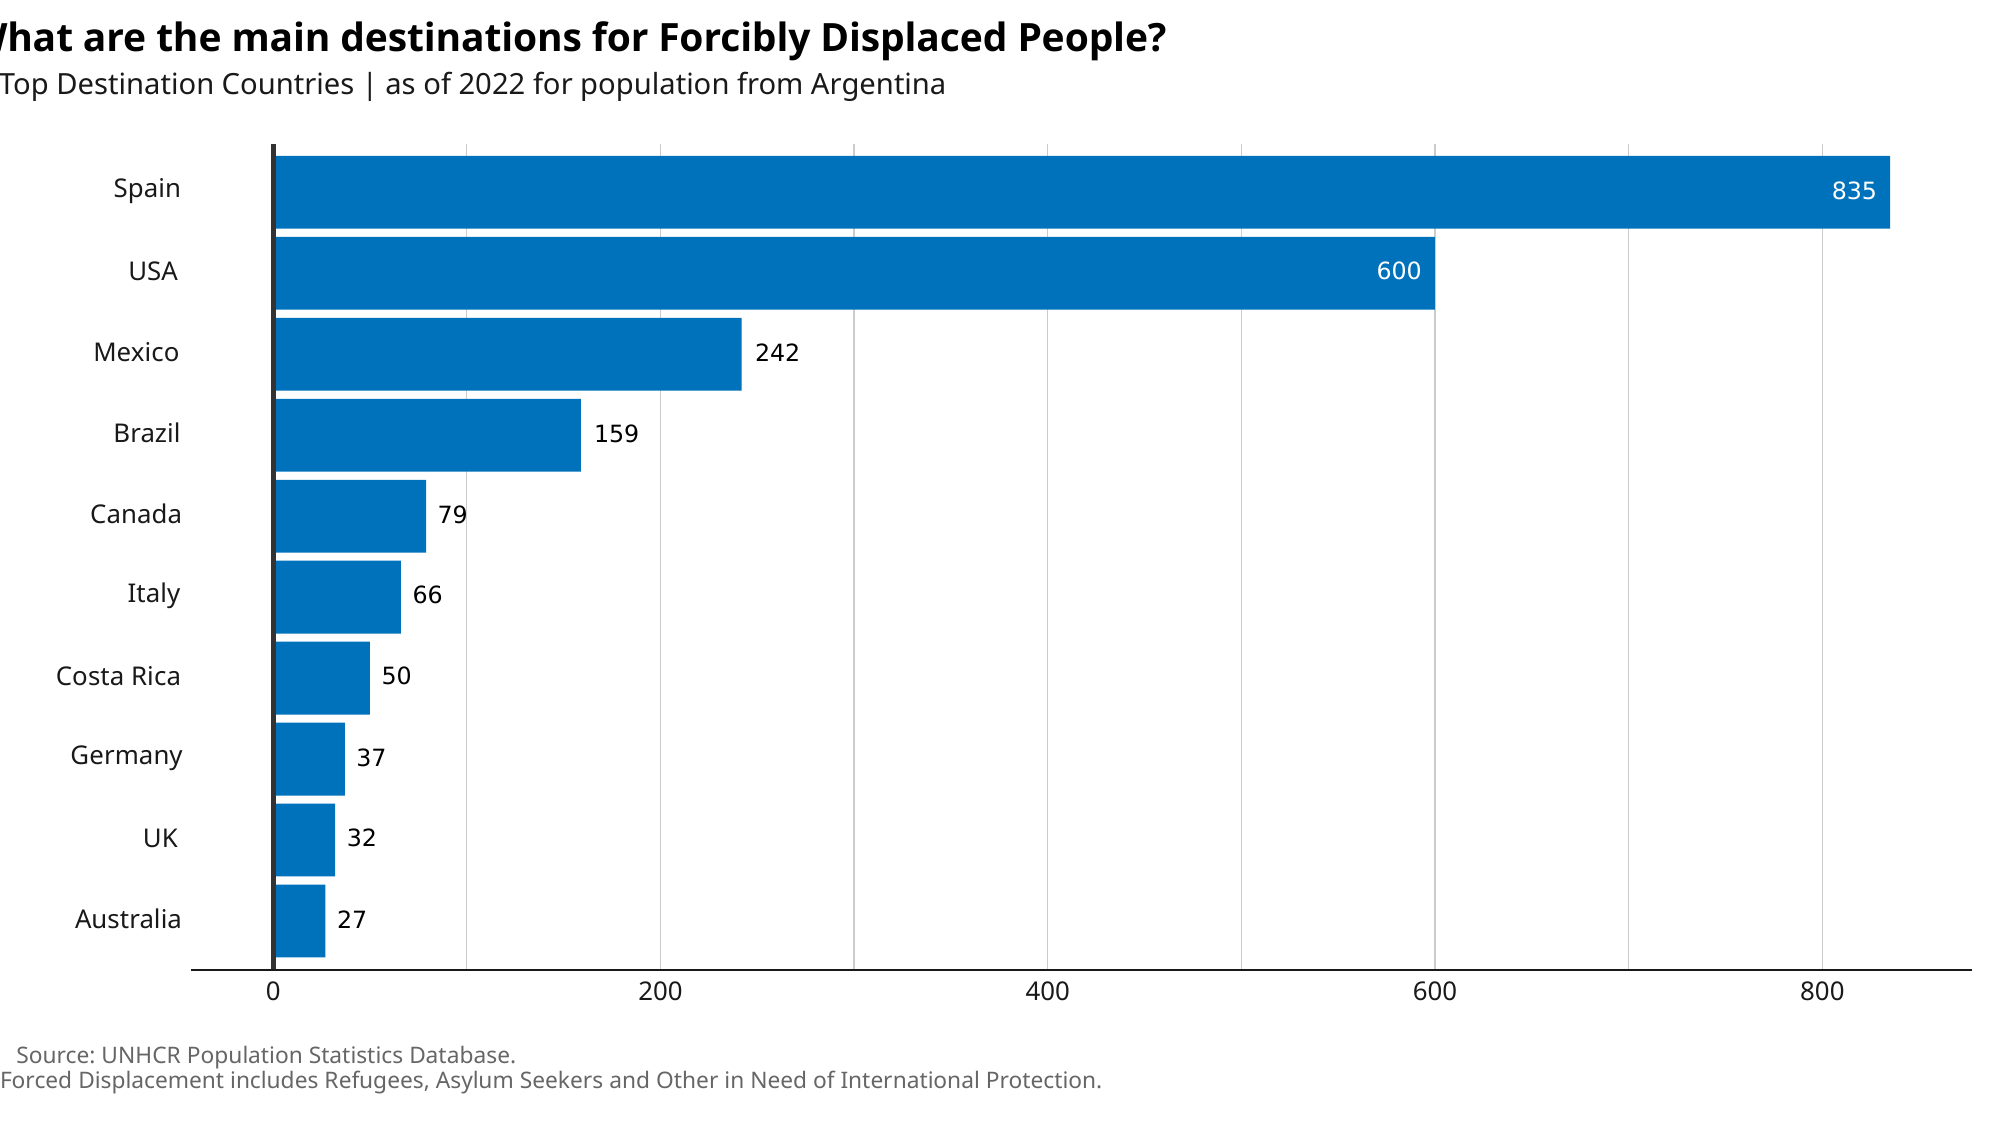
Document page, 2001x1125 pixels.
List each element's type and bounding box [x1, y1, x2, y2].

text_box [0, 0, 2000, 1125]
